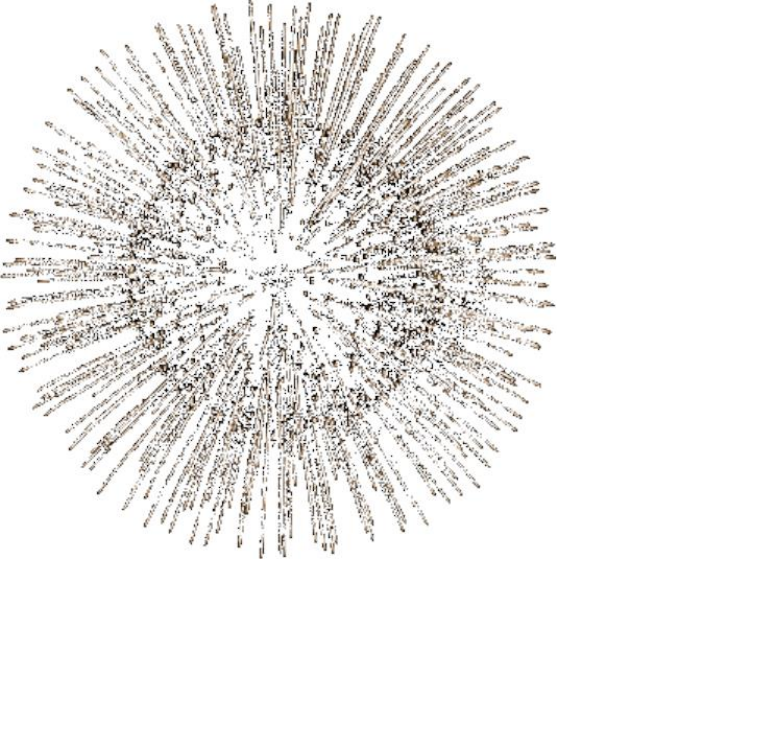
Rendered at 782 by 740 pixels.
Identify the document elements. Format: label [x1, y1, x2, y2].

text_box [0, 0, 557, 559]
